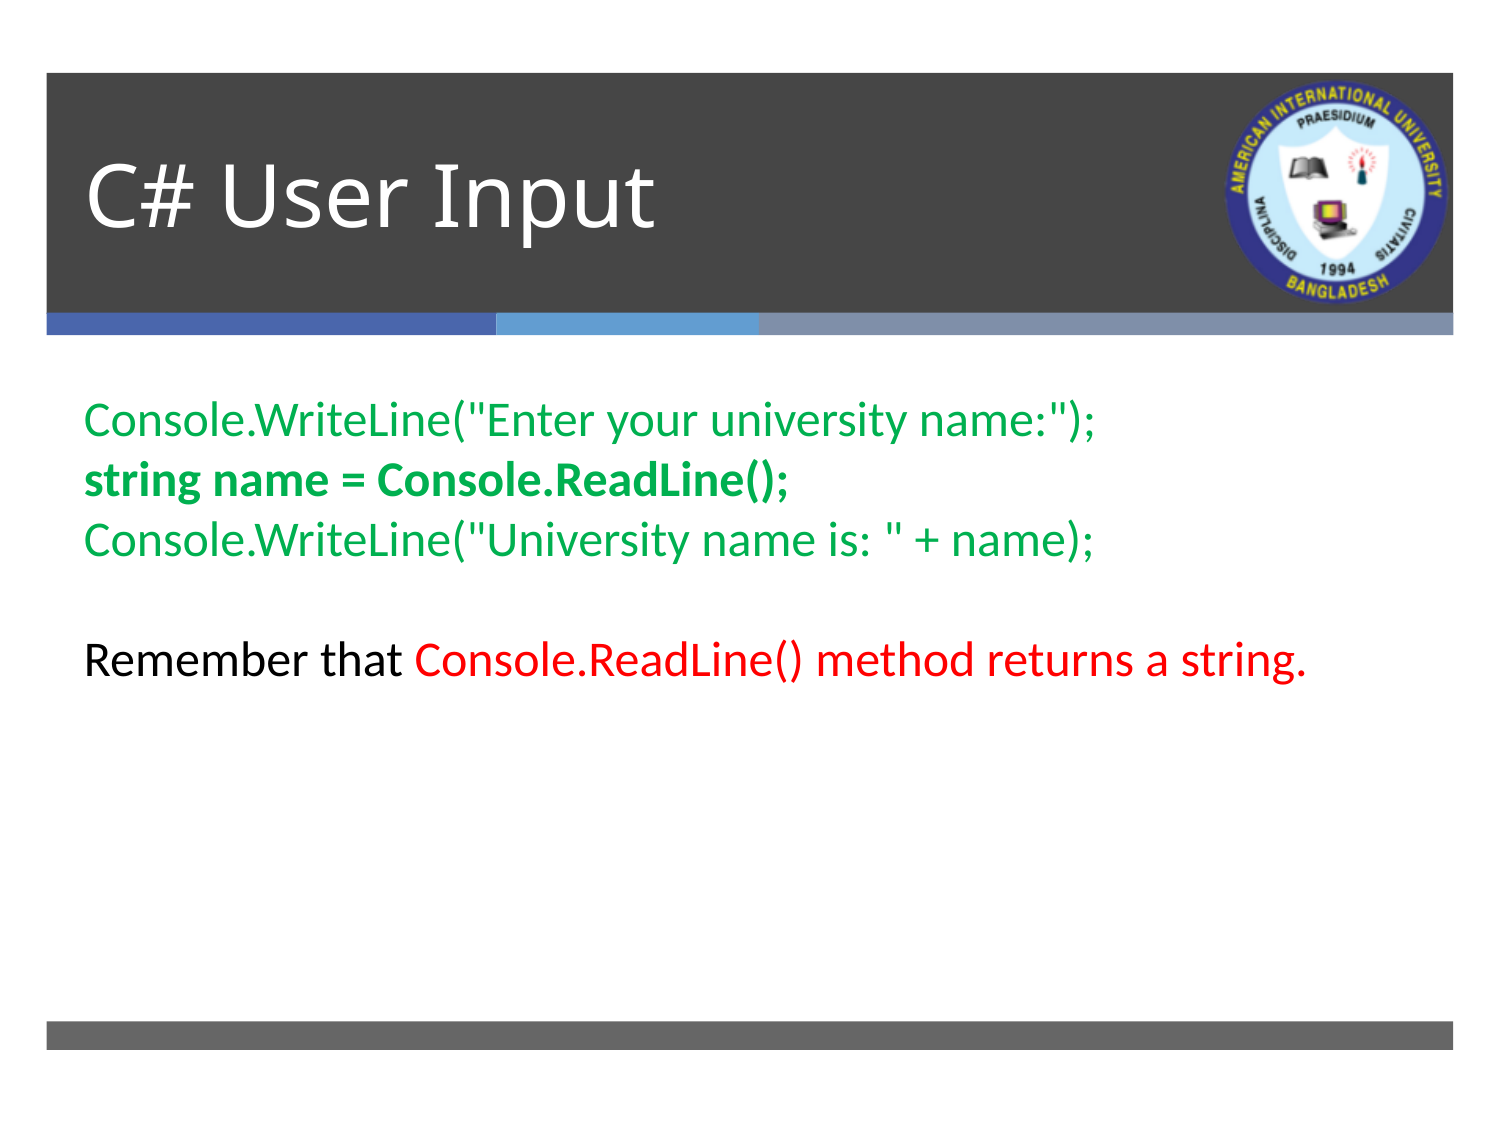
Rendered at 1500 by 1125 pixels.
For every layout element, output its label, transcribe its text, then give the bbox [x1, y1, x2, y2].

title C# User Input [69, 73, 1351, 253]
picture [1220, 75, 1454, 310]
text_box Console.WriteLine("Enter your university name:"); string name = Console.ReadLine(); Console.WriteLine("University name is: " + name); Remember that Console.ReadLine() method returns a string. [69, 378, 1434, 694]
